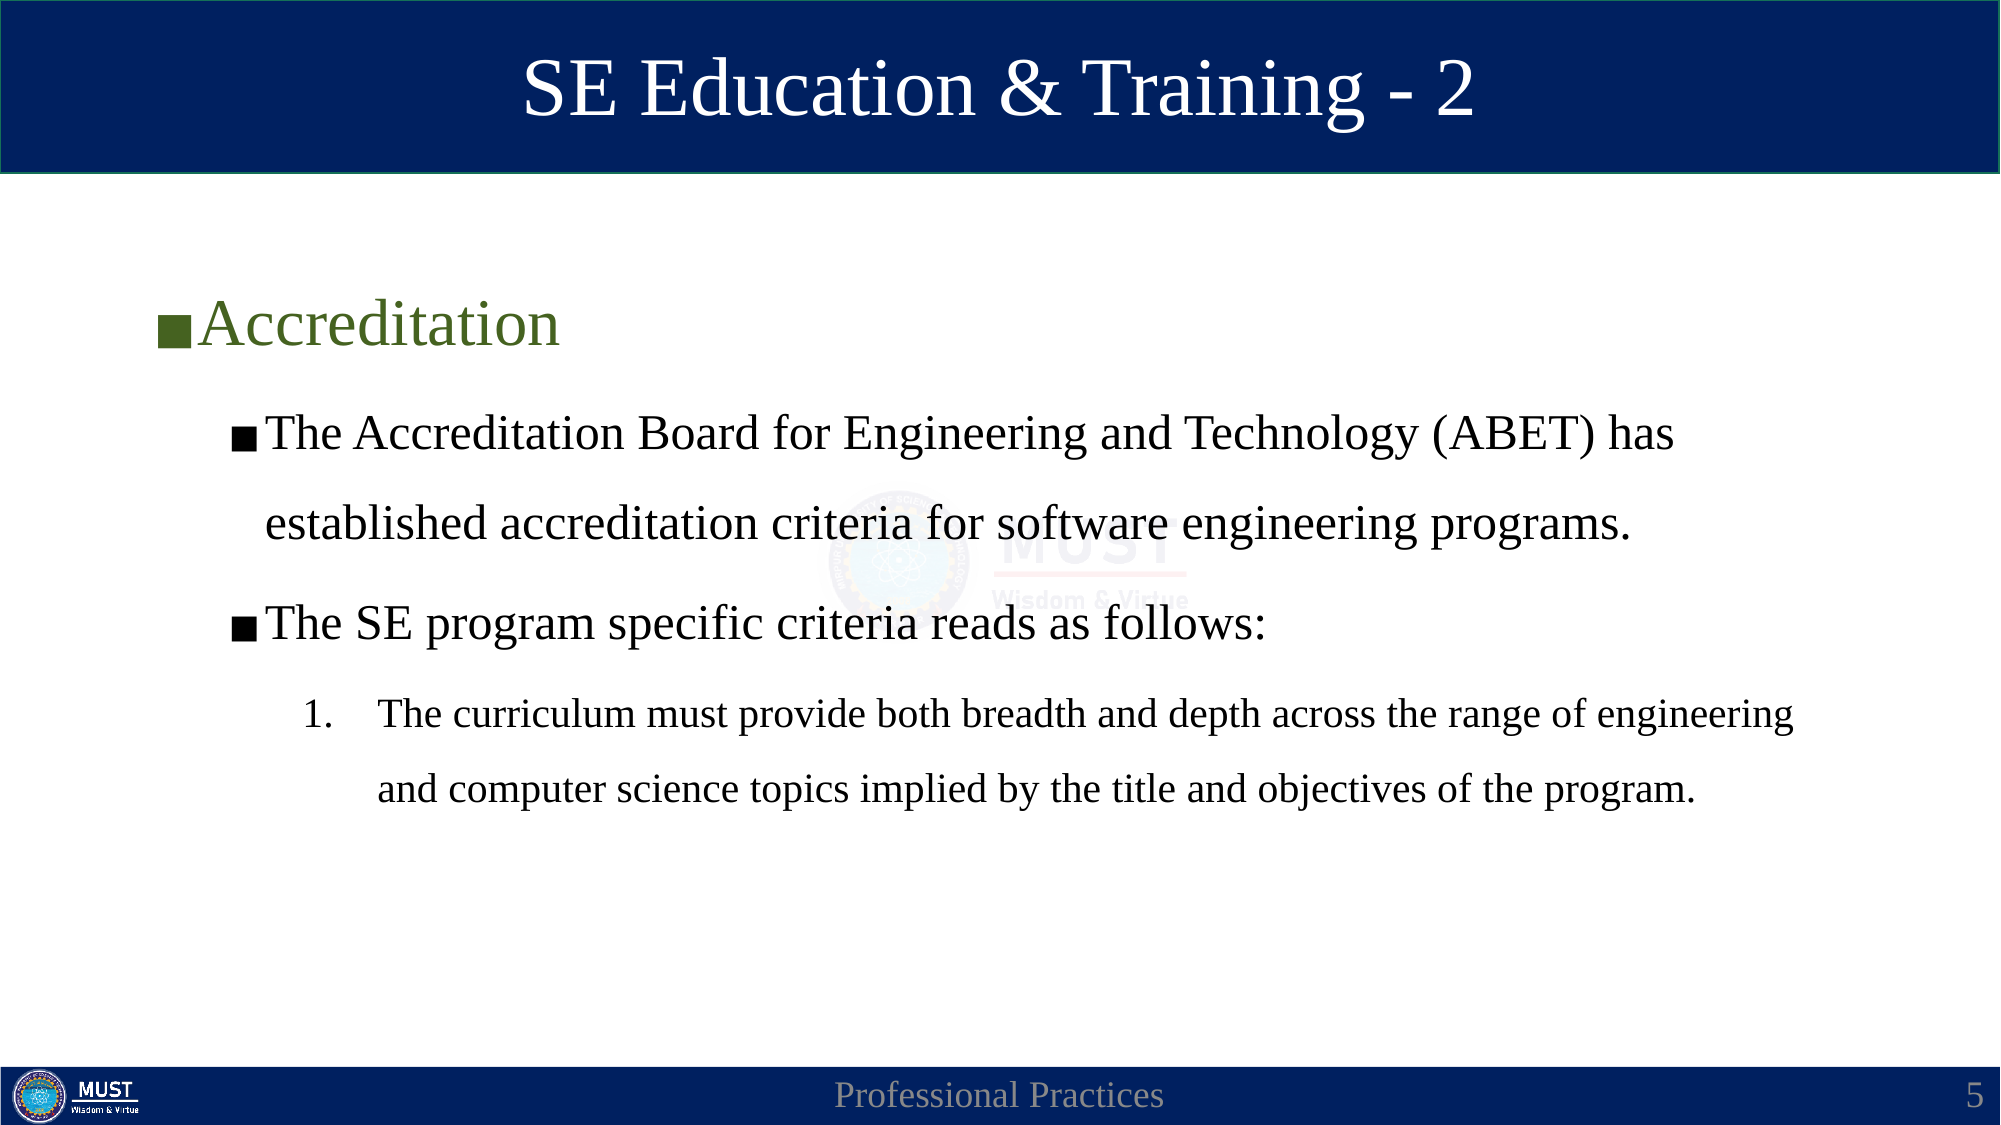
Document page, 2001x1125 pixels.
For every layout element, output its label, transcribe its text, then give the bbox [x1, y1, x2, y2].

text_box [0, 0, 2000, 173]
list Accreditation The Accreditation Board for Engineering and Technology (ABET) has established accreditation criteria for software engineering programs. The SE program specific criteria reads as follows: The curriculum must provide both breadth and depth across the range of engineering and computer science topics implied by the title and objectives of the program. [137, 231, 1863, 946]
slide_number 5 [1549, 1062, 2000, 1123]
title SE Education & Training - 2 [137, 2, 1863, 176]
text_box [0, 1066, 7, 1125]
text_box [140, 1066, 2000, 1125]
picture [8, 1066, 140, 1125]
footer Professional Practices [662, 1062, 1338, 1123]
